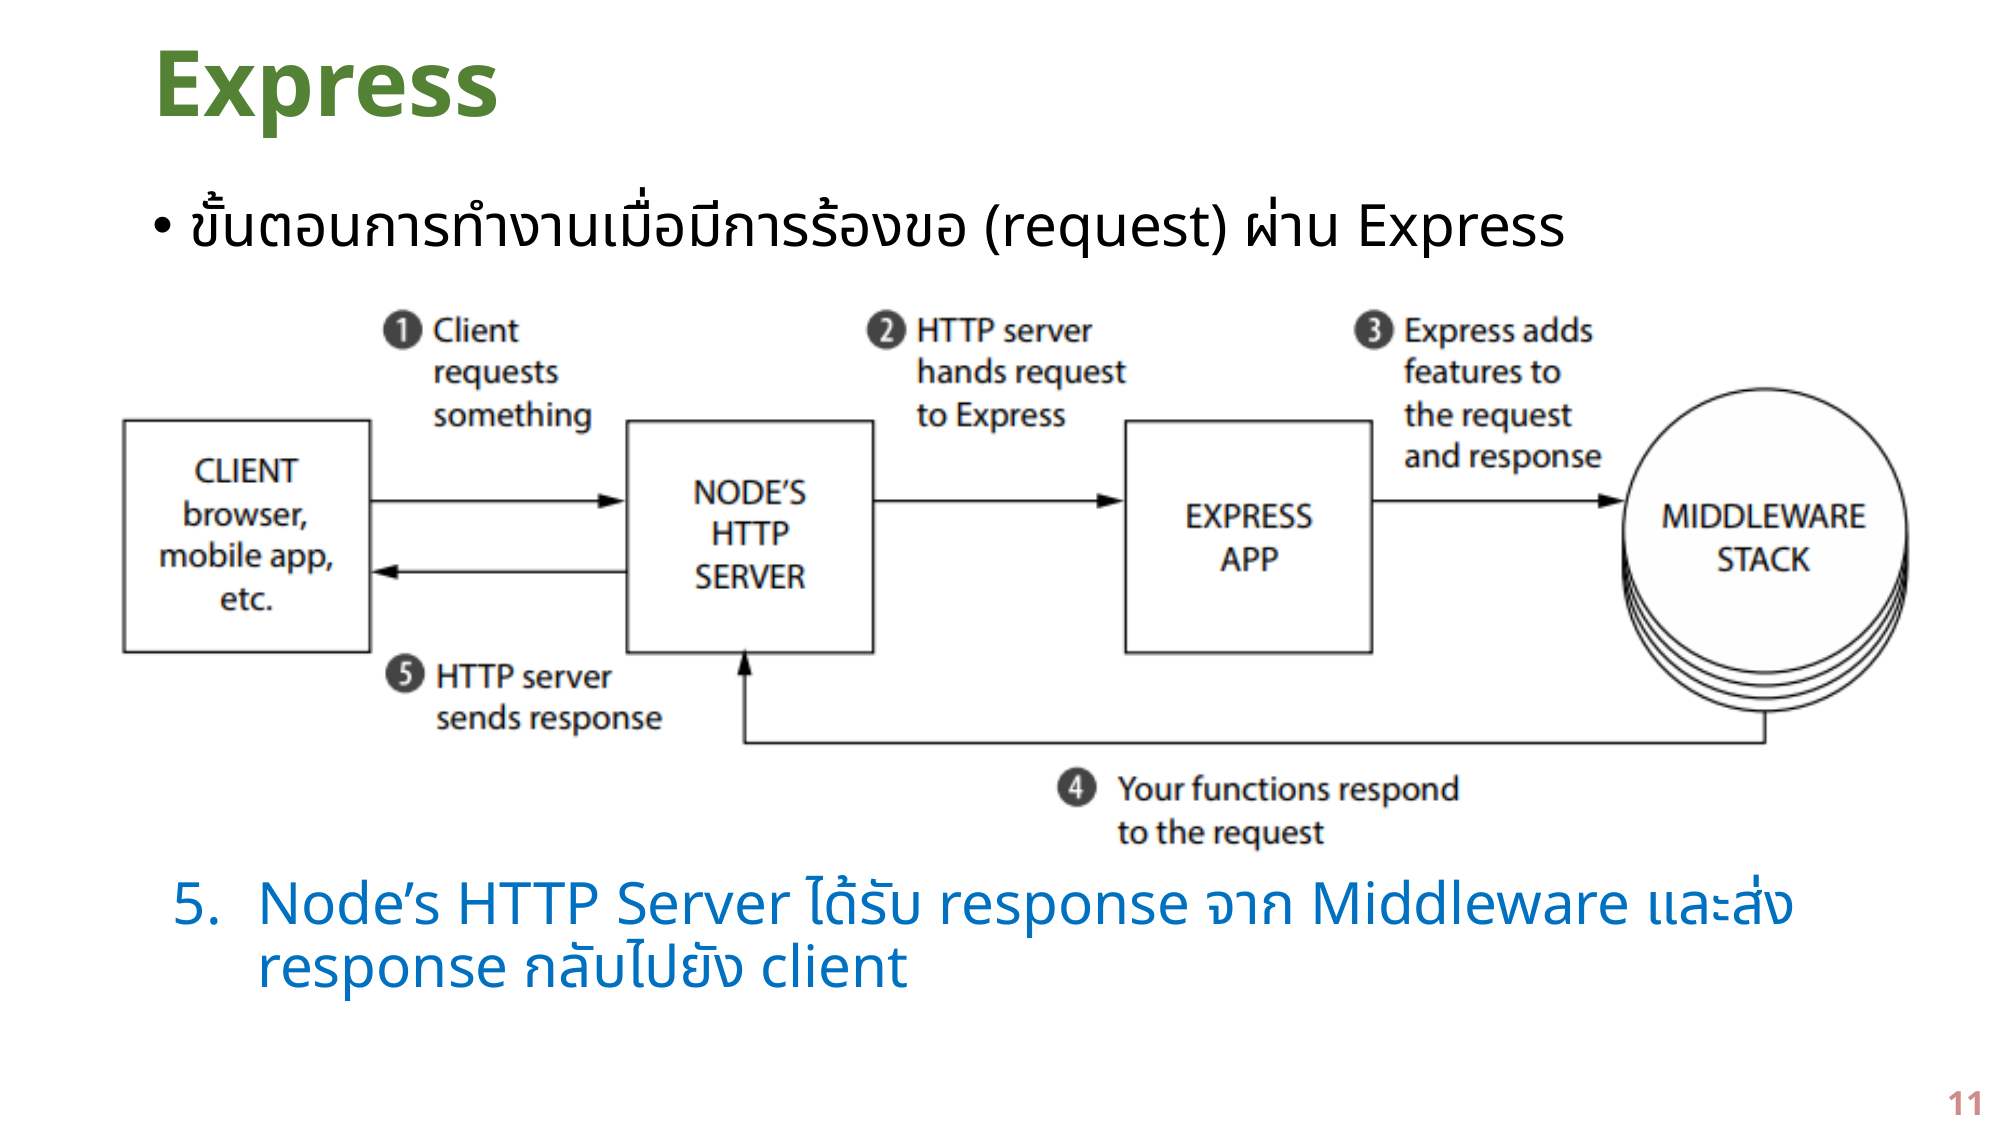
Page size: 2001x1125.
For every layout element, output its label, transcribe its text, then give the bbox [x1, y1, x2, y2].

picture [75, 258, 1966, 894]
slide_number 11 [1550, 1083, 2000, 1125]
title Express [137, 22, 1863, 153]
text_box Node’s HTTP Server ได้รับ response จาก Middleware และส่ง response กลับไปยัง client [157, 894, 1883, 1103]
list ขั้นตอนการทำงานเมื่อมีการร้องขอ (request) ผ่าน Express [137, 189, 1863, 258]
